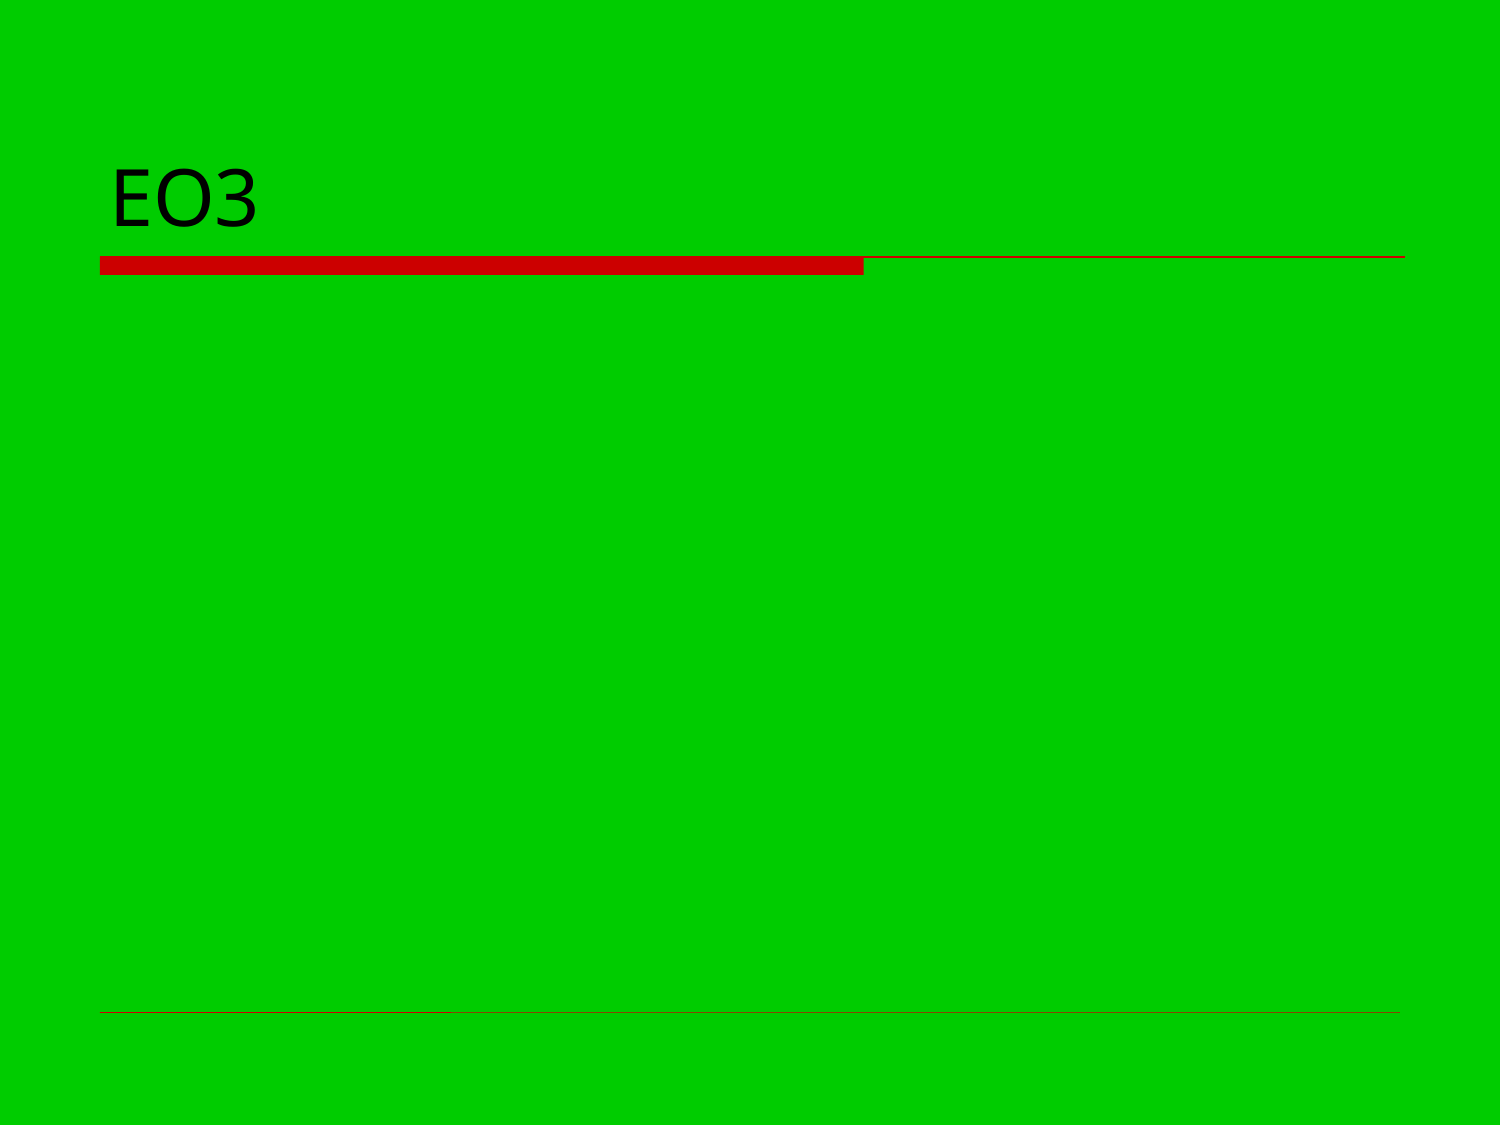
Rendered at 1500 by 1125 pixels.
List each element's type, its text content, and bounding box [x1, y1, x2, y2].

title EO3 [94, 50, 1407, 250]
